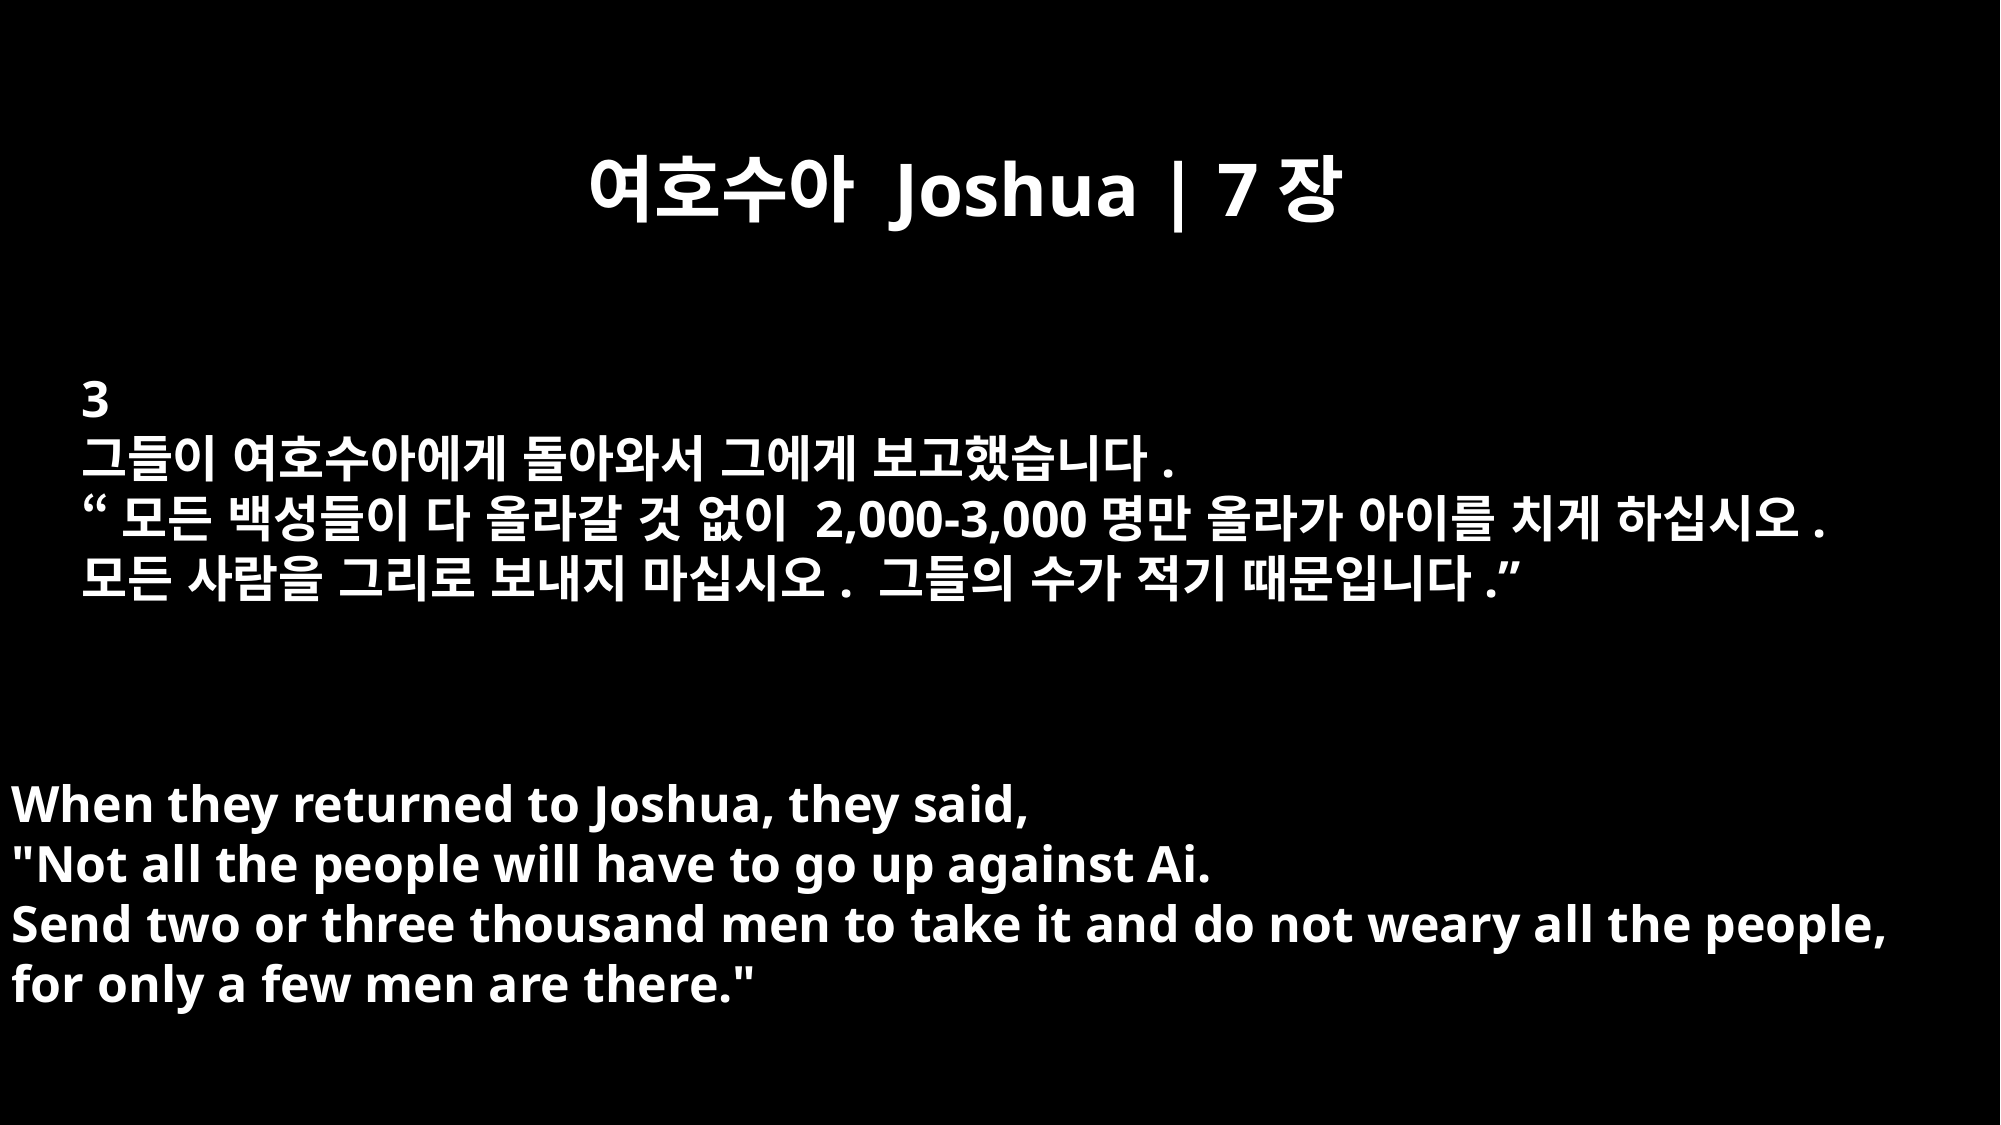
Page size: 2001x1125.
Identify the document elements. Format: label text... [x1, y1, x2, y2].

text_box When they returned to Joshua, they said, "Not all the people will have to go up against Ai. Send two or three thousand men to take it and do not weary all the people, for only a few men are there." [0, 764, 1917, 1020]
text_box 여호수아 Joshua | 7장 [572, 136, 1360, 239]
text_box 3 그들이 여호수아에게 돌아와서 그에게 보고했습니다. “모든 백성들이 다 올라갈 것 없이 2,000-3,000명만 올라가 아이를 치게 하십시오. 모든 사람을 그리로 보내지 마십시오. 그들의 수가 적기 때문입니다.” [66, 359, 1842, 615]
